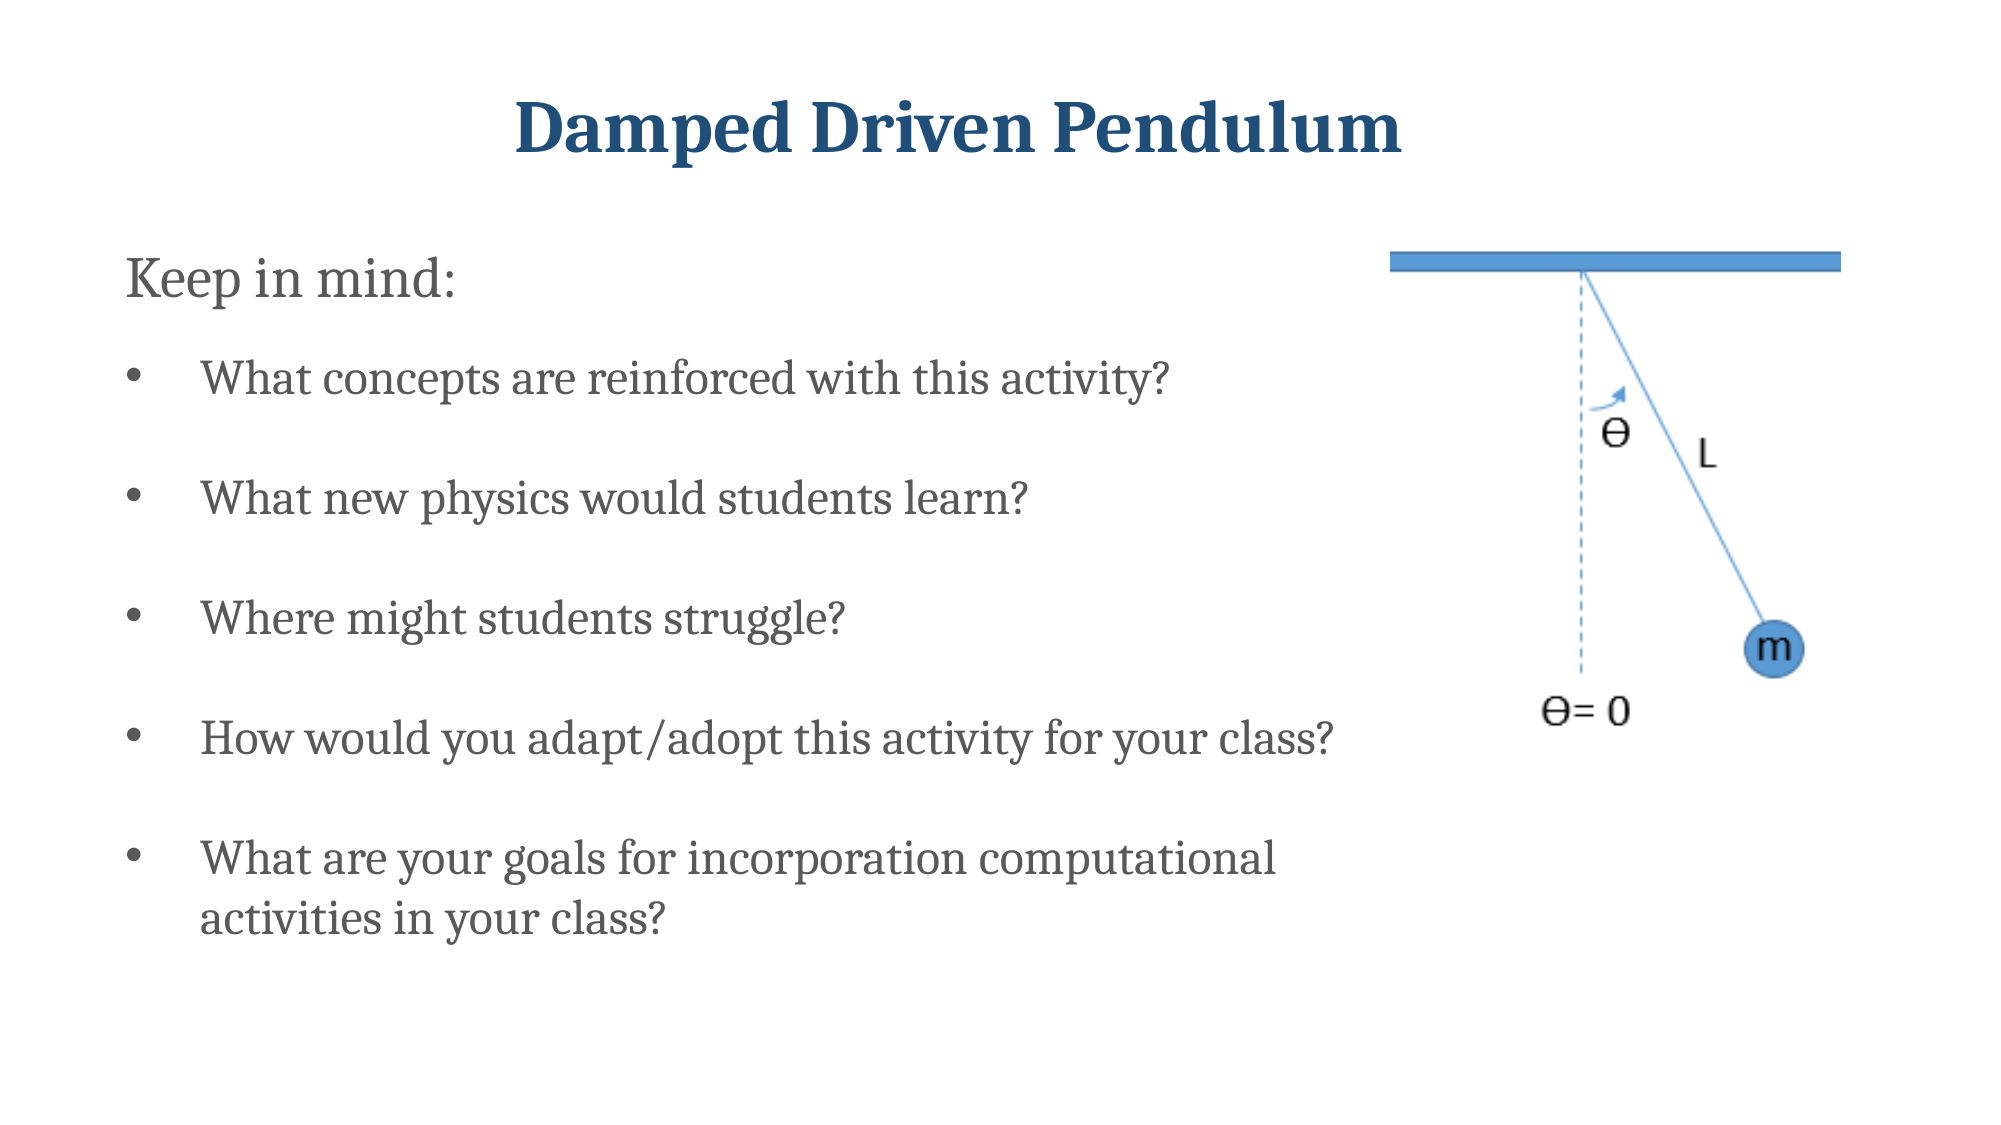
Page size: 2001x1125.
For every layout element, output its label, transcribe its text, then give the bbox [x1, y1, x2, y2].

picture [1390, 232, 1841, 771]
text_box Keep in mind: What concepts are reinforced with this activity? What new physics would students learn? Where might students struggle? How would you adapt/adopt this activity for your class? What are your goals for incorporation computational activities in your class? [110, 232, 1416, 952]
text_box Damped Driven Pendulum [499, 69, 1419, 175]
